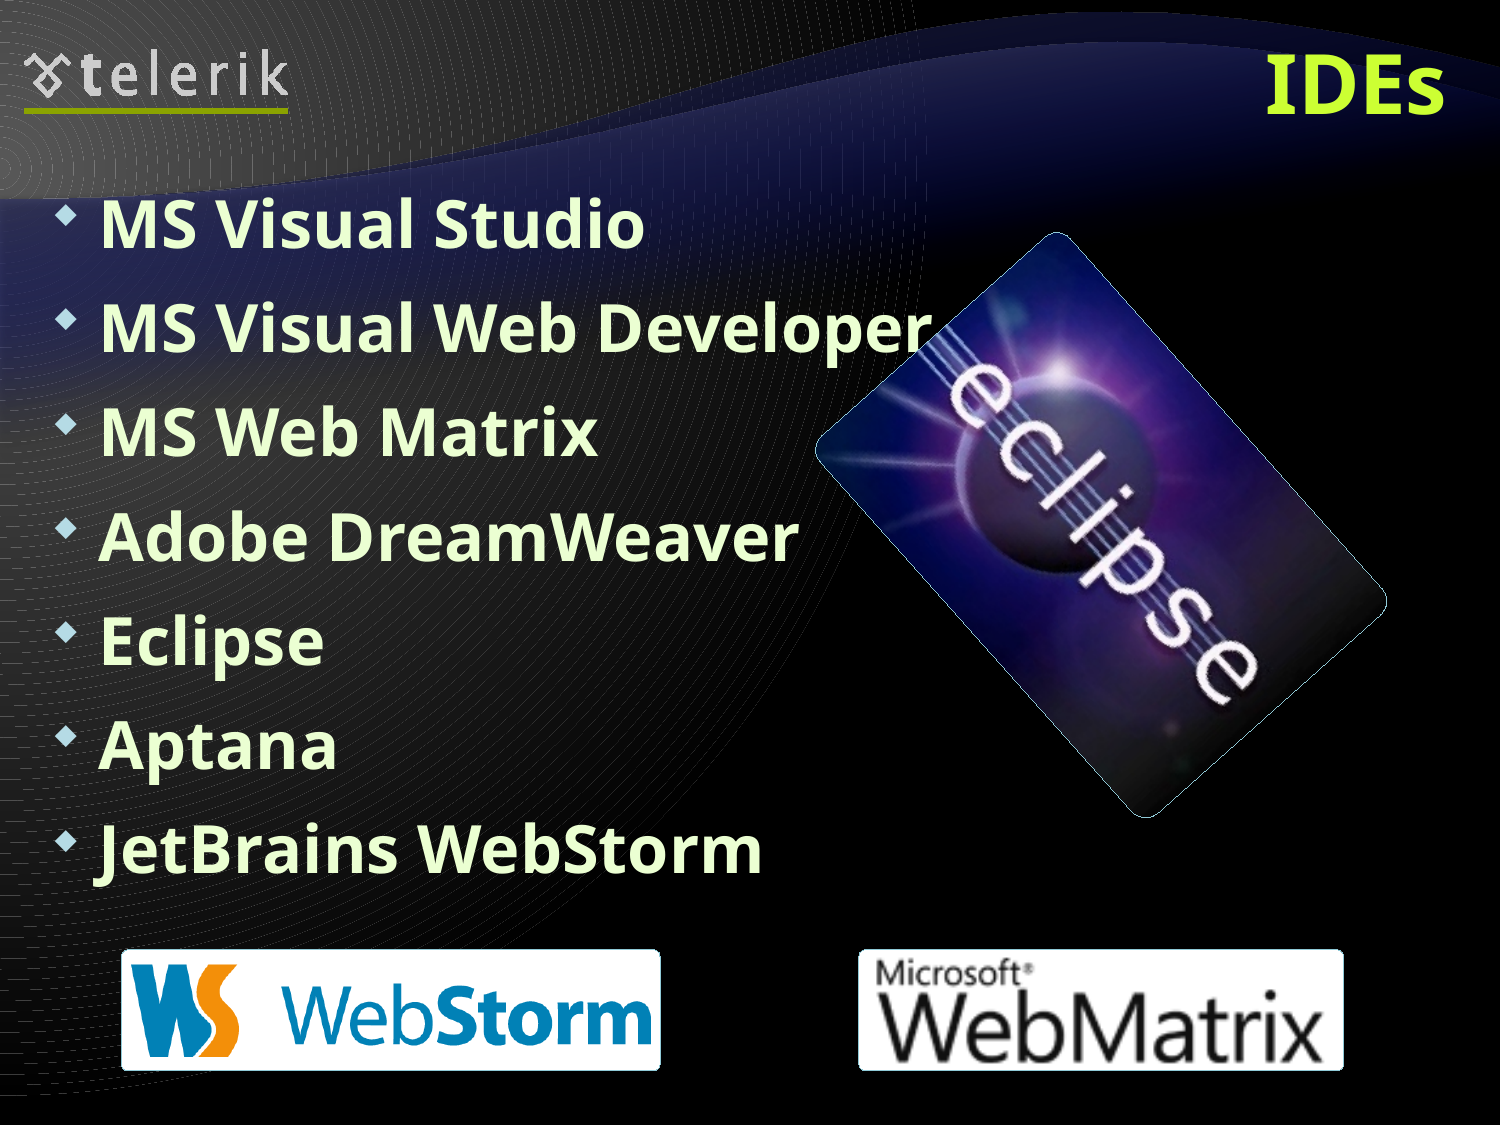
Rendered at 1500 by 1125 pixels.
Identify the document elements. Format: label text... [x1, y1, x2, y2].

picture [121, 949, 661, 1071]
picture [858, 949, 1344, 1071]
list MS Visual Studio MS Visual Web Developer MS Web Matrix Adobe DreamWeaver Eclipse Aptana JetBrains WebStorm [37, 174, 1463, 1100]
picture [815, 232, 1387, 817]
title IDEs [300, 12, 1463, 163]
picture [24, 49, 288, 114]
